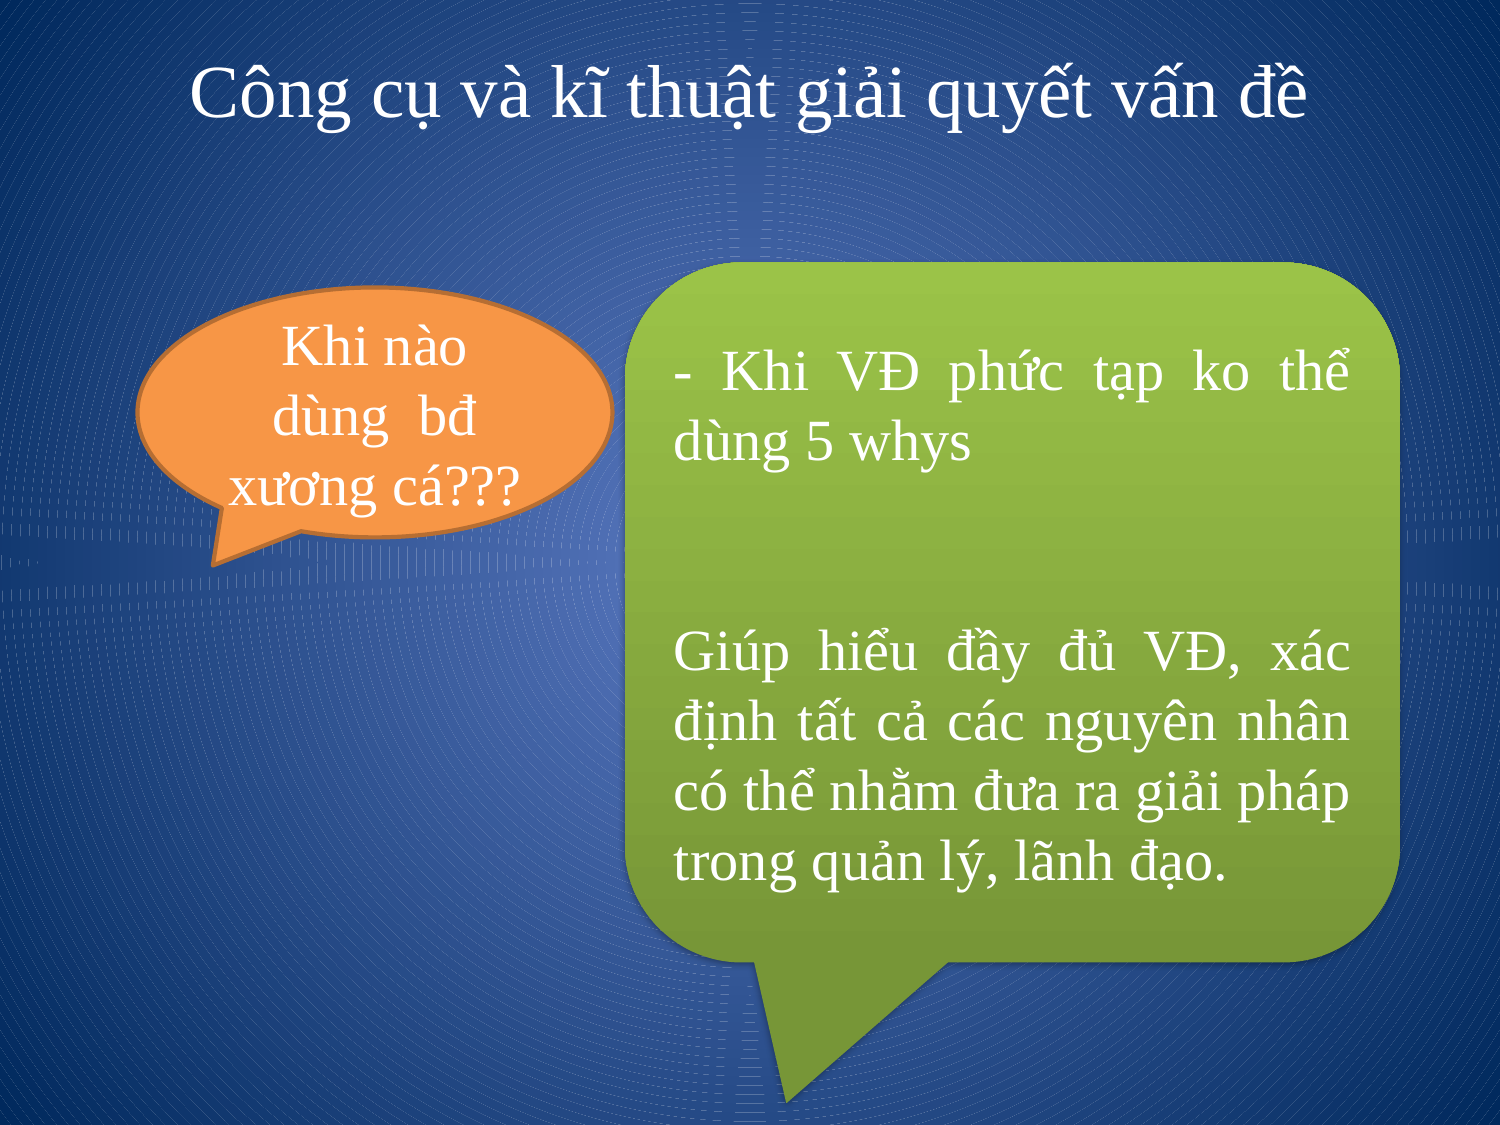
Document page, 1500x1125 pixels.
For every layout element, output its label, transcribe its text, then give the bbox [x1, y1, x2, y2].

title Công cụ và kĩ thuật giải quyết vấn đề [75, 24, 1425, 150]
text_box - Khi VĐ phức tạp ko thể dùng 5 whys Giúp hiểu đầy đủ VĐ, xác định tất cả các nguyên nhân có thể nhằm đưa ra giải pháp trong quản lý, lãnh đạo. [624, 262, 1400, 1104]
text_box Khi nào dùng bđ xương cá??? [135, 285, 615, 568]
